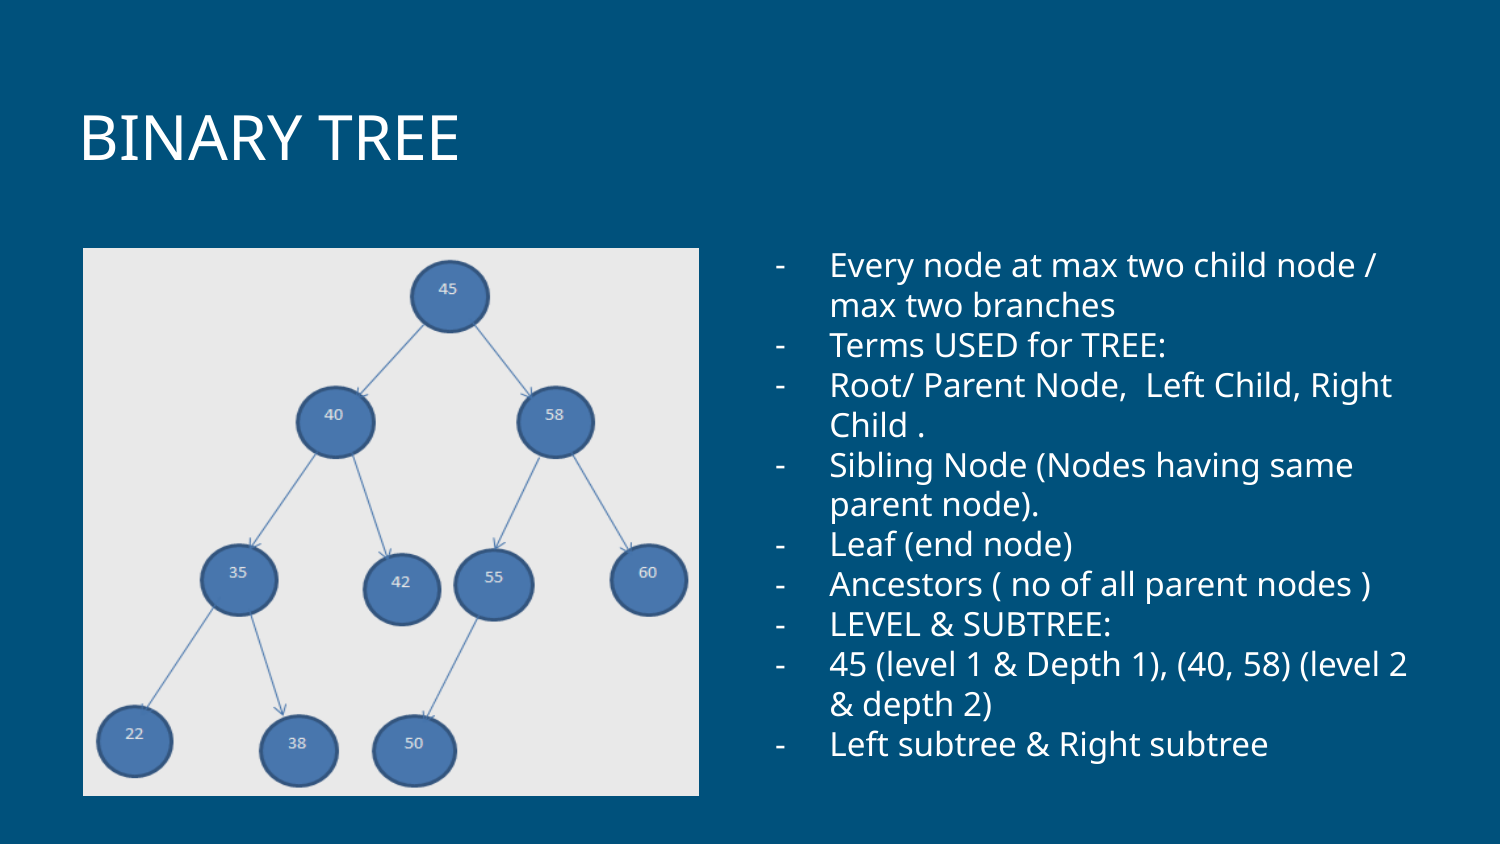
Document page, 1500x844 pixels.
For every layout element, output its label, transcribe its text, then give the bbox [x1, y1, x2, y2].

text_box Every node at max two child node / max two branches Terms USED for TREE: Root/ Parent Node, Left Child, Right Child . Sibling Node (Nodes having same parent node). Leaf (end node) Ancestors ( no of all parent nodes ) LEVEL & SUBTREE: 45 (level 1 & Depth 1), (40, 58) (level 2 & depth 2) Left subtree & Right subtree [739, 229, 1426, 779]
title BINARY TREE [63, 75, 1437, 188]
picture [84, 249, 698, 795]
